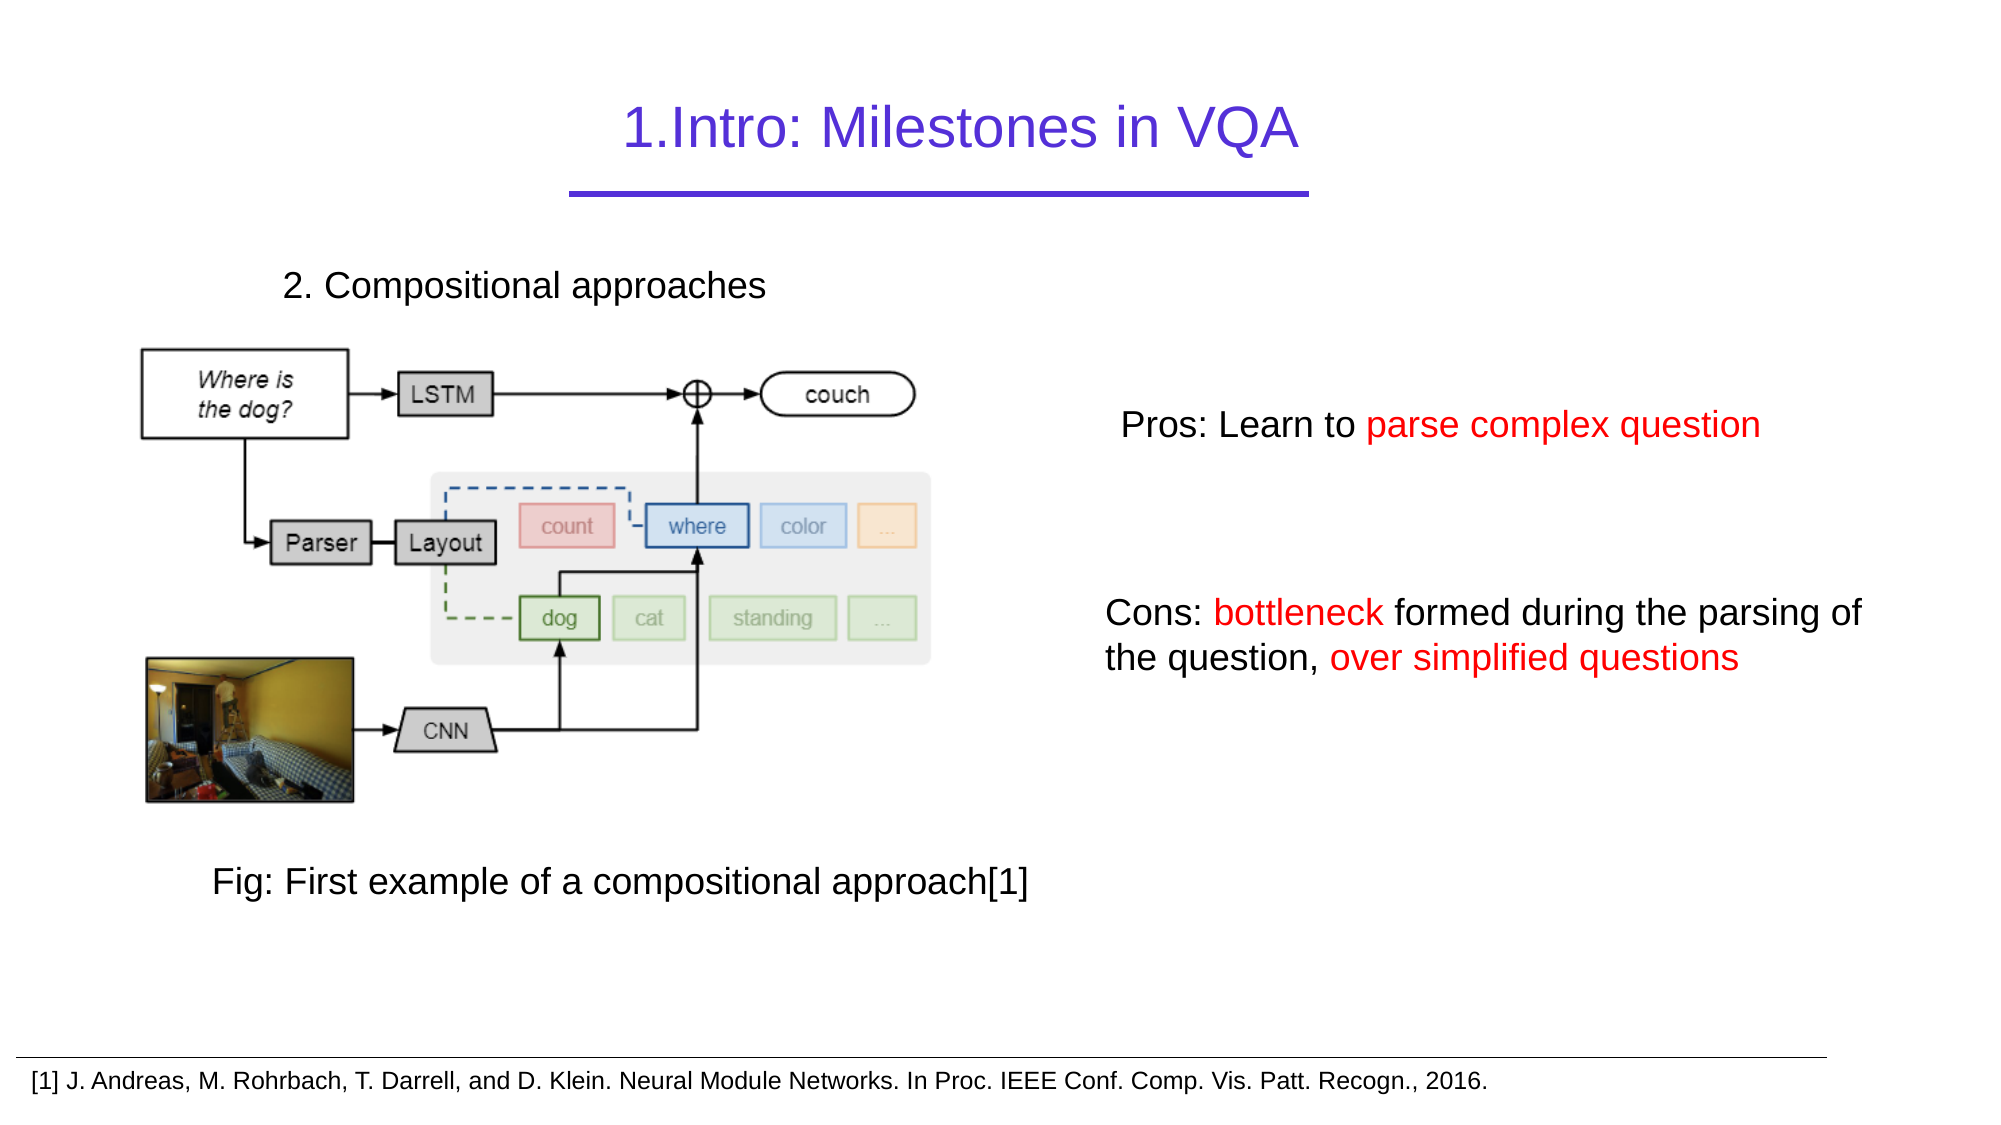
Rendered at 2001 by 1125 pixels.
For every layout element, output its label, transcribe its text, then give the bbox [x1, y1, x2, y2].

text_box Fig: First example of a compositional approach[1] [197, 849, 1093, 910]
picture [113, 314, 1000, 824]
text_box Cons: bottleneck formed during the parsing of the question, over simplified questions [1090, 580, 1917, 686]
text_box Pros: Learn to parse complex question [1105, 392, 1902, 453]
title 1.Intro: Milestones in VQA [266, 64, 1657, 194]
text_box [1] J. Andreas, M. Rohrbach, T. Darrell, and D. Klein. Neural Module Networks. In Proc. IEEE Conf. Comp. Vis. Patt. Recogn., 2016. [16, 1057, 2000, 1125]
text_box 2. Compositional approaches [267, 253, 1762, 314]
